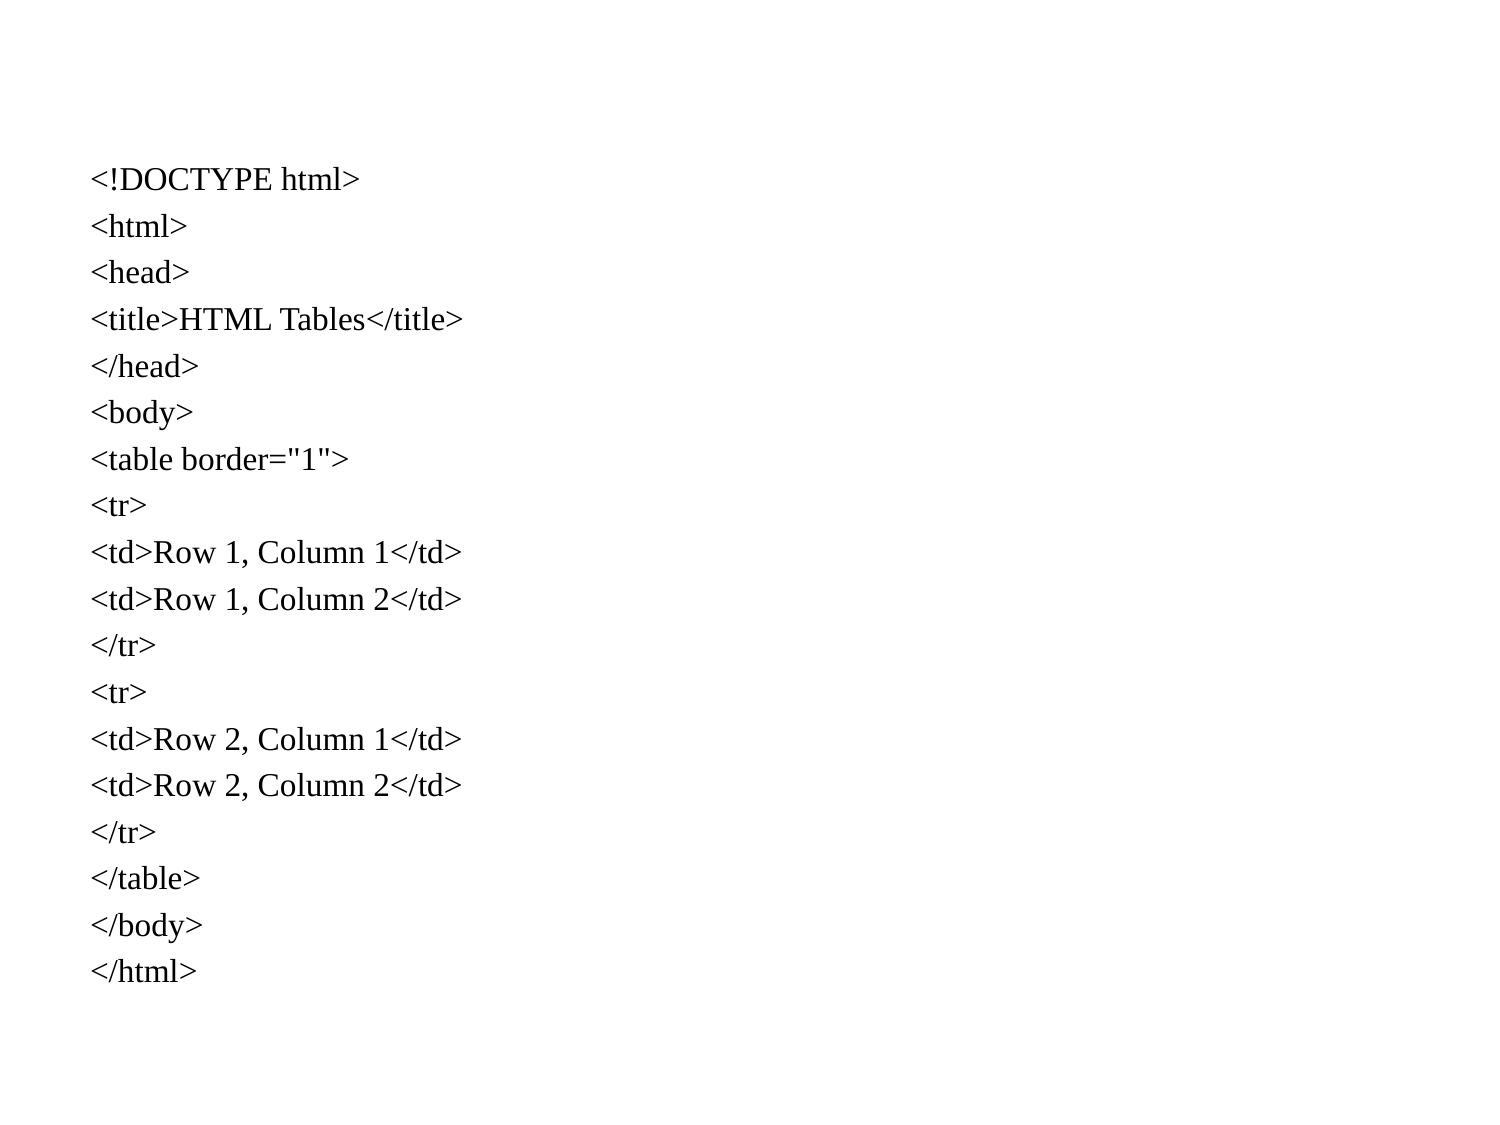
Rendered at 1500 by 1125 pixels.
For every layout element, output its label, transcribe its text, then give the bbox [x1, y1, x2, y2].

list <!DOCTYPE html> <html> <head> <title>HTML Tables</title> </head> <body> <table border="1"> <tr> <td>Row 1, Column 1</td> <td>Row 1, Column 2</td> </tr> <tr> <td>Row 2, Column 1</td> <td>Row 2, Column 2</td> </tr> </table> </body> </html> [75, 149, 1425, 1005]
